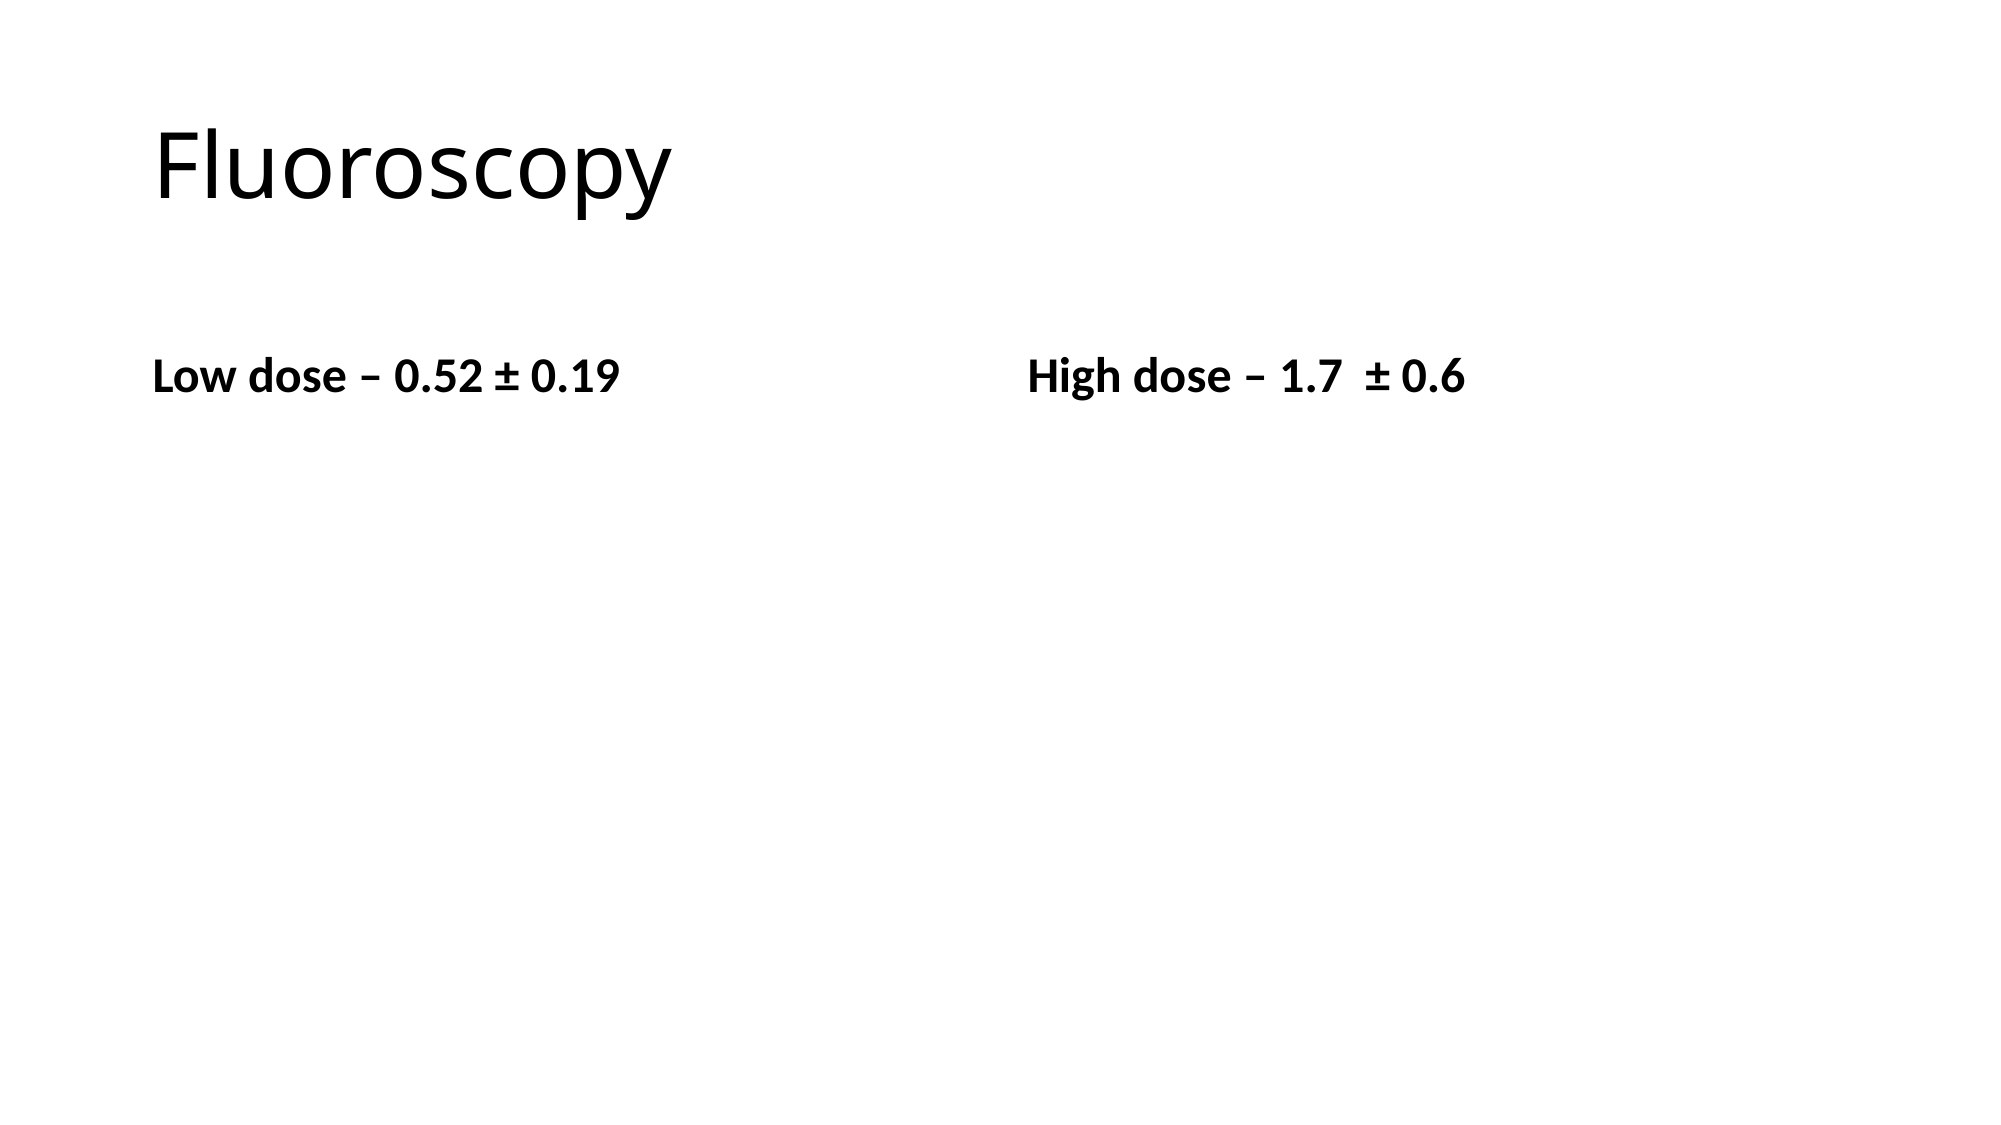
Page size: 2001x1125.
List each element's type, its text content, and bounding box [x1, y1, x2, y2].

list Low dose – 0.52 ± 0.19 [137, 275, 984, 411]
title Fluoroscopy [137, 59, 1863, 278]
list High dose – 1.7 ± 0.6 [1012, 275, 1863, 411]
